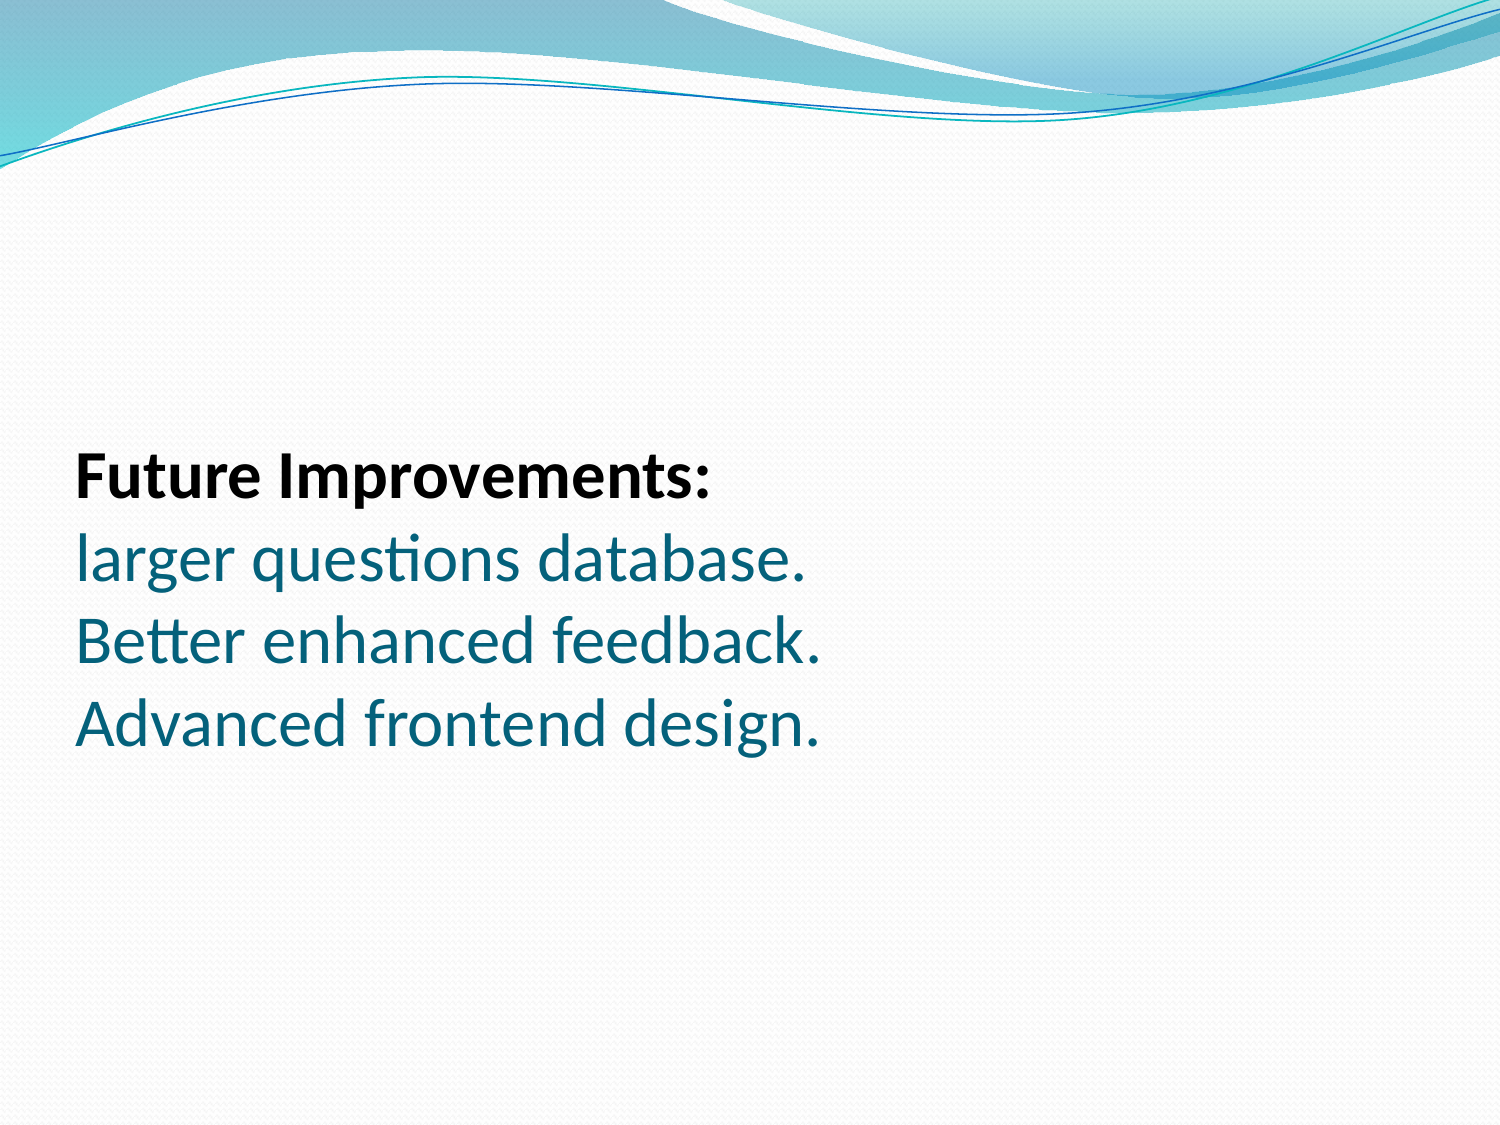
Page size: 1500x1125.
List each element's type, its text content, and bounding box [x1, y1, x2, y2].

title Future Improvements: larger questions database. Better enhanced feedback. Advanced frontend design. [75, 174, 1438, 925]
